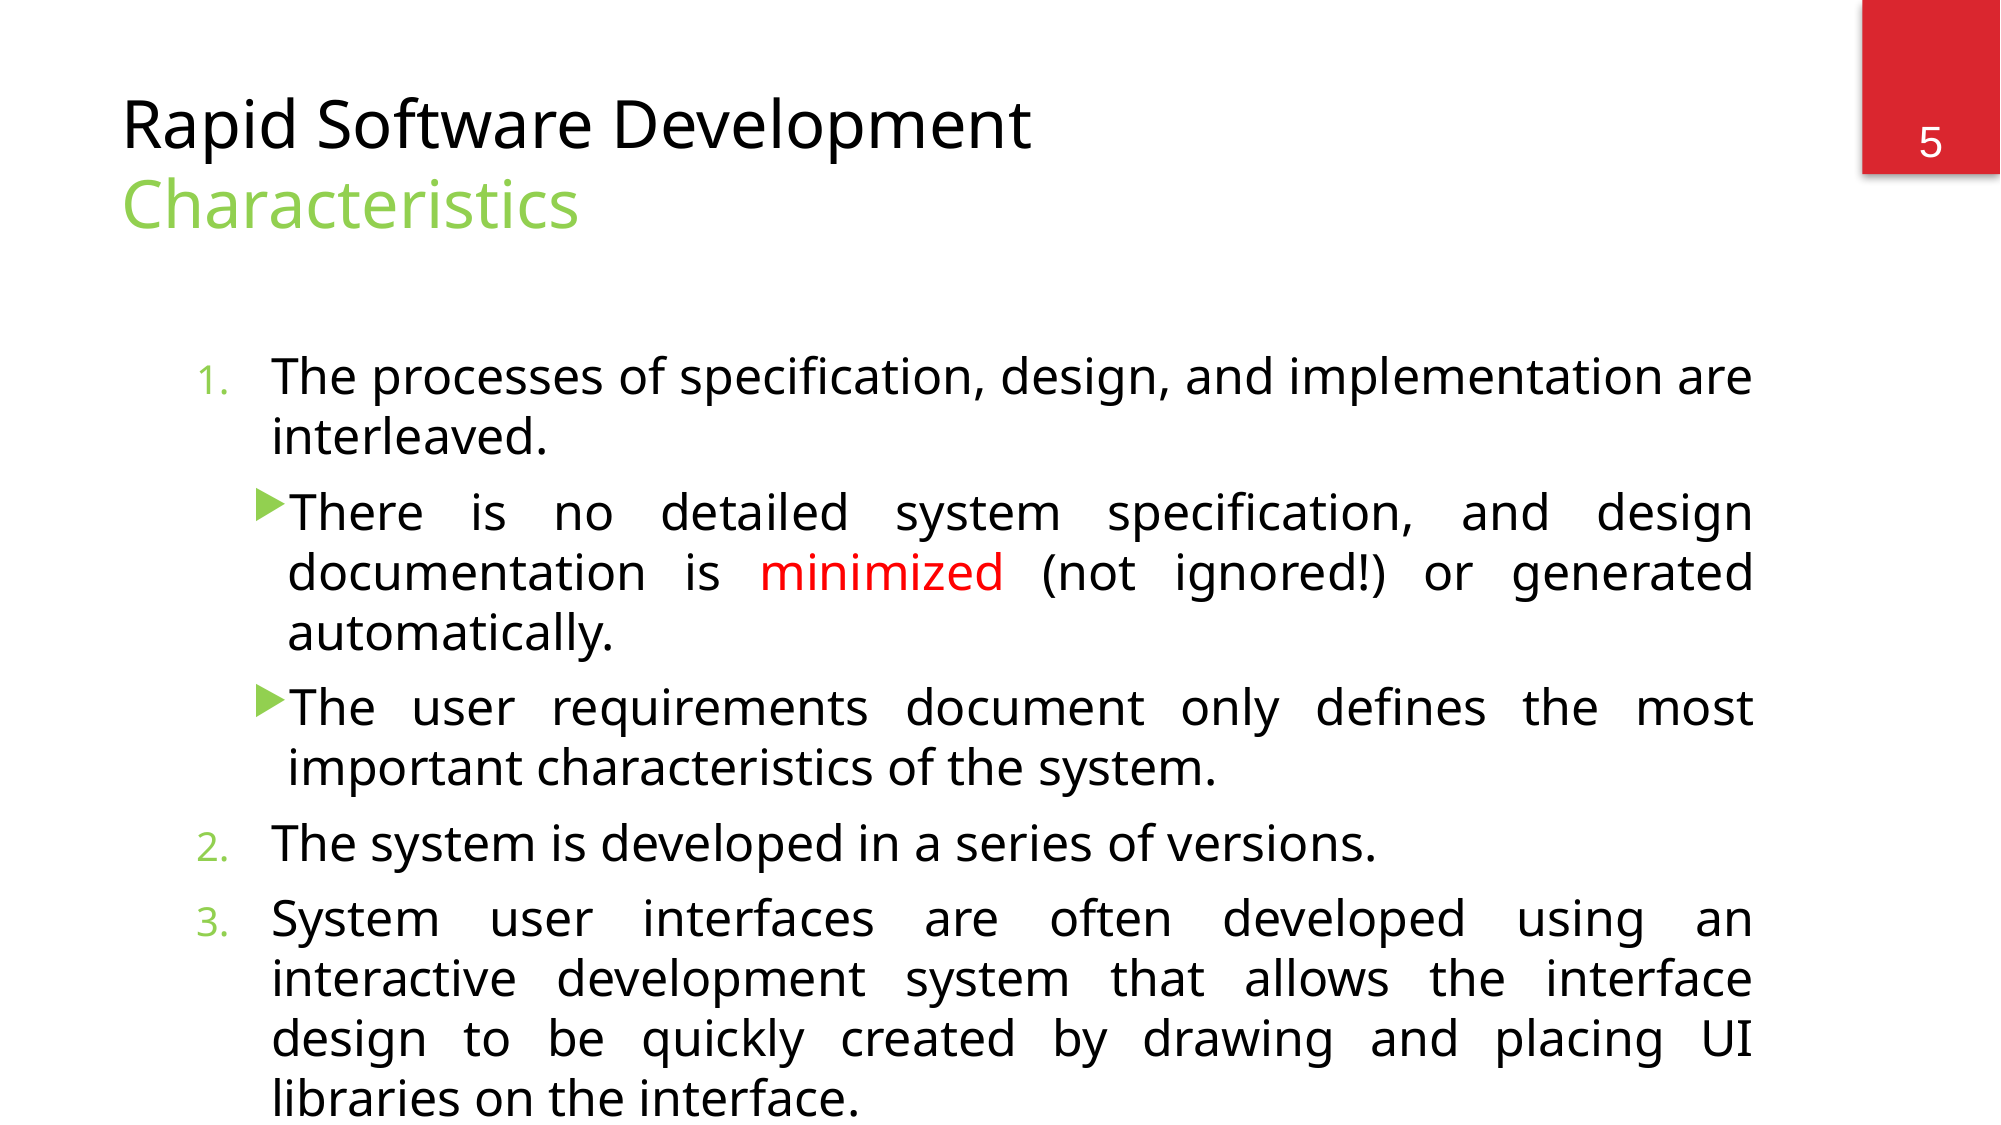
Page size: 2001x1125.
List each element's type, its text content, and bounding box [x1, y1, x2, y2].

list The processes of specification, design, and implementation are interleaved. There is no detailed system specification, and design documentation is minimized (not ignored!) or generated automatically. The user requirements document only defines the most important characteristics of the system. The system is developed in a series of versions. System user interfaces are often developed using an interactive development system that allows the interface design to be quickly created by drawing and placing UI libraries on the interface. [181, 336, 1770, 1025]
title Rapid Software Development Characteristics [106, 74, 1649, 304]
text_box 5 [1862, 0, 2000, 175]
